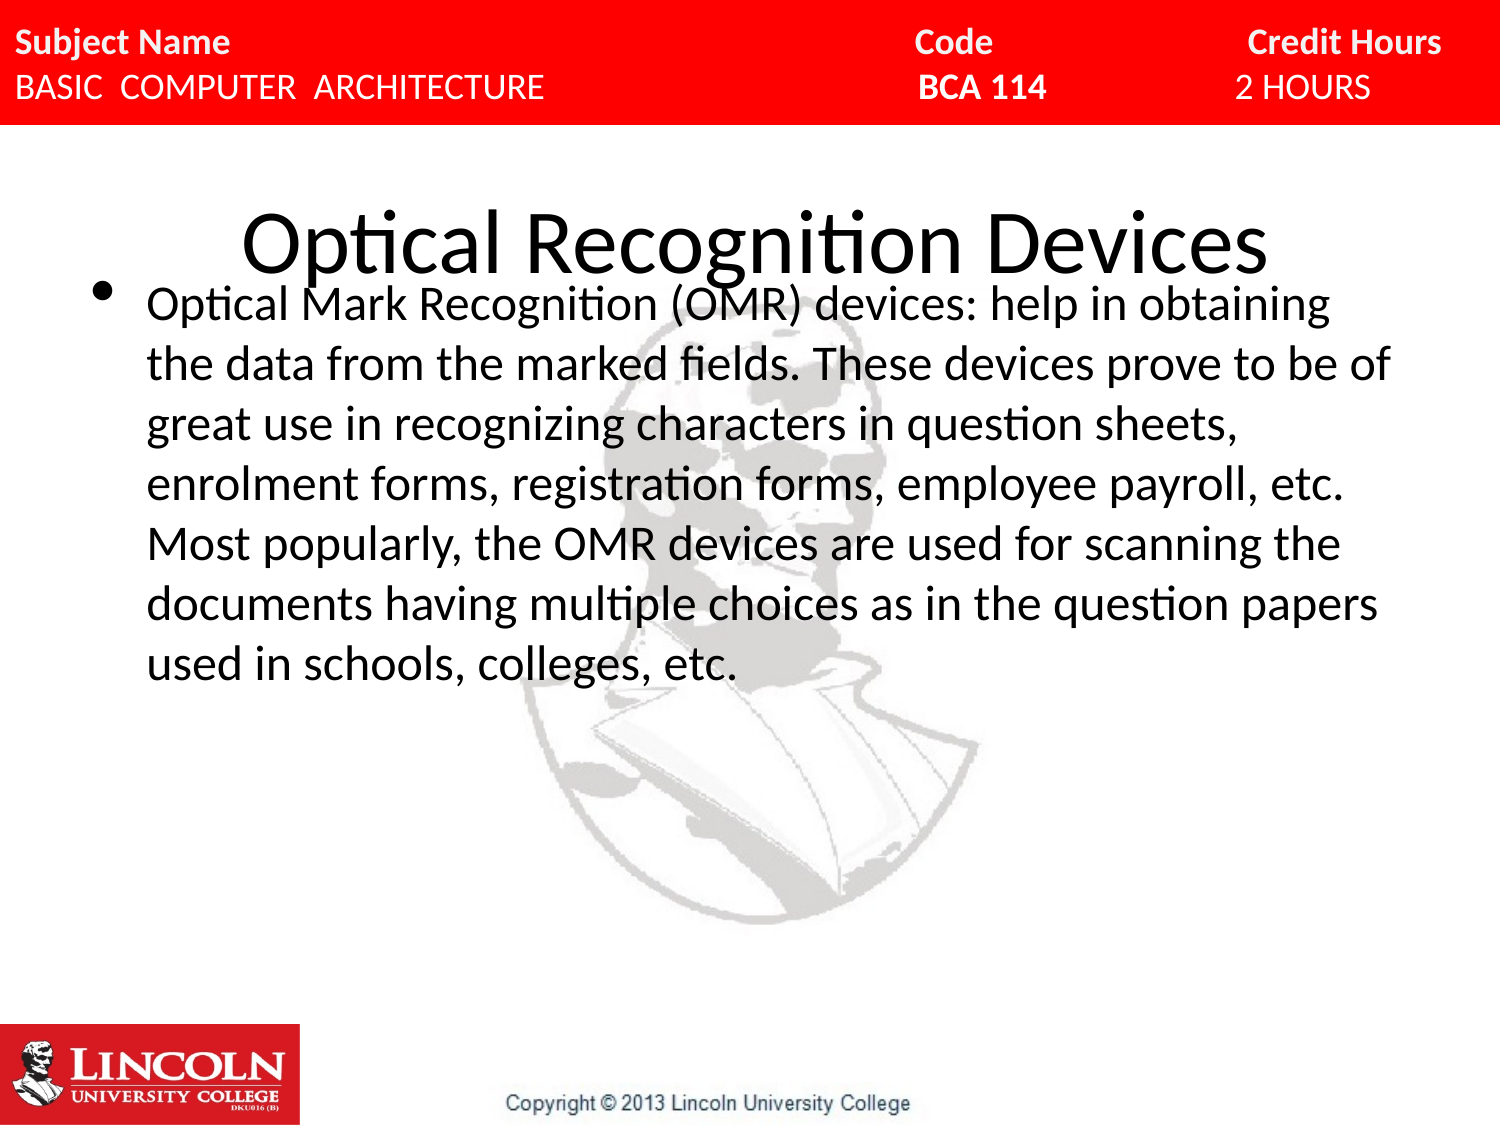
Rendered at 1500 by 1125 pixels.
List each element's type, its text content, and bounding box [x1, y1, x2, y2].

picture [487, 1082, 936, 1125]
title Optical Recognition Devices [50, 174, 1463, 363]
picture [0, 1024, 300, 1125]
list Optical Mark Recognition (OMR) devices: help in obtaining the data from the marked fields. These devices prove to be of great use in recognizing characters in question sheets, enrolment forms, registration forms, employee payroll, etc. Most popularly, the OMR devices are used for scanning the documents having multiple choices as in the question papers used in schools, colleges, etc. [74, 262, 1426, 1006]
